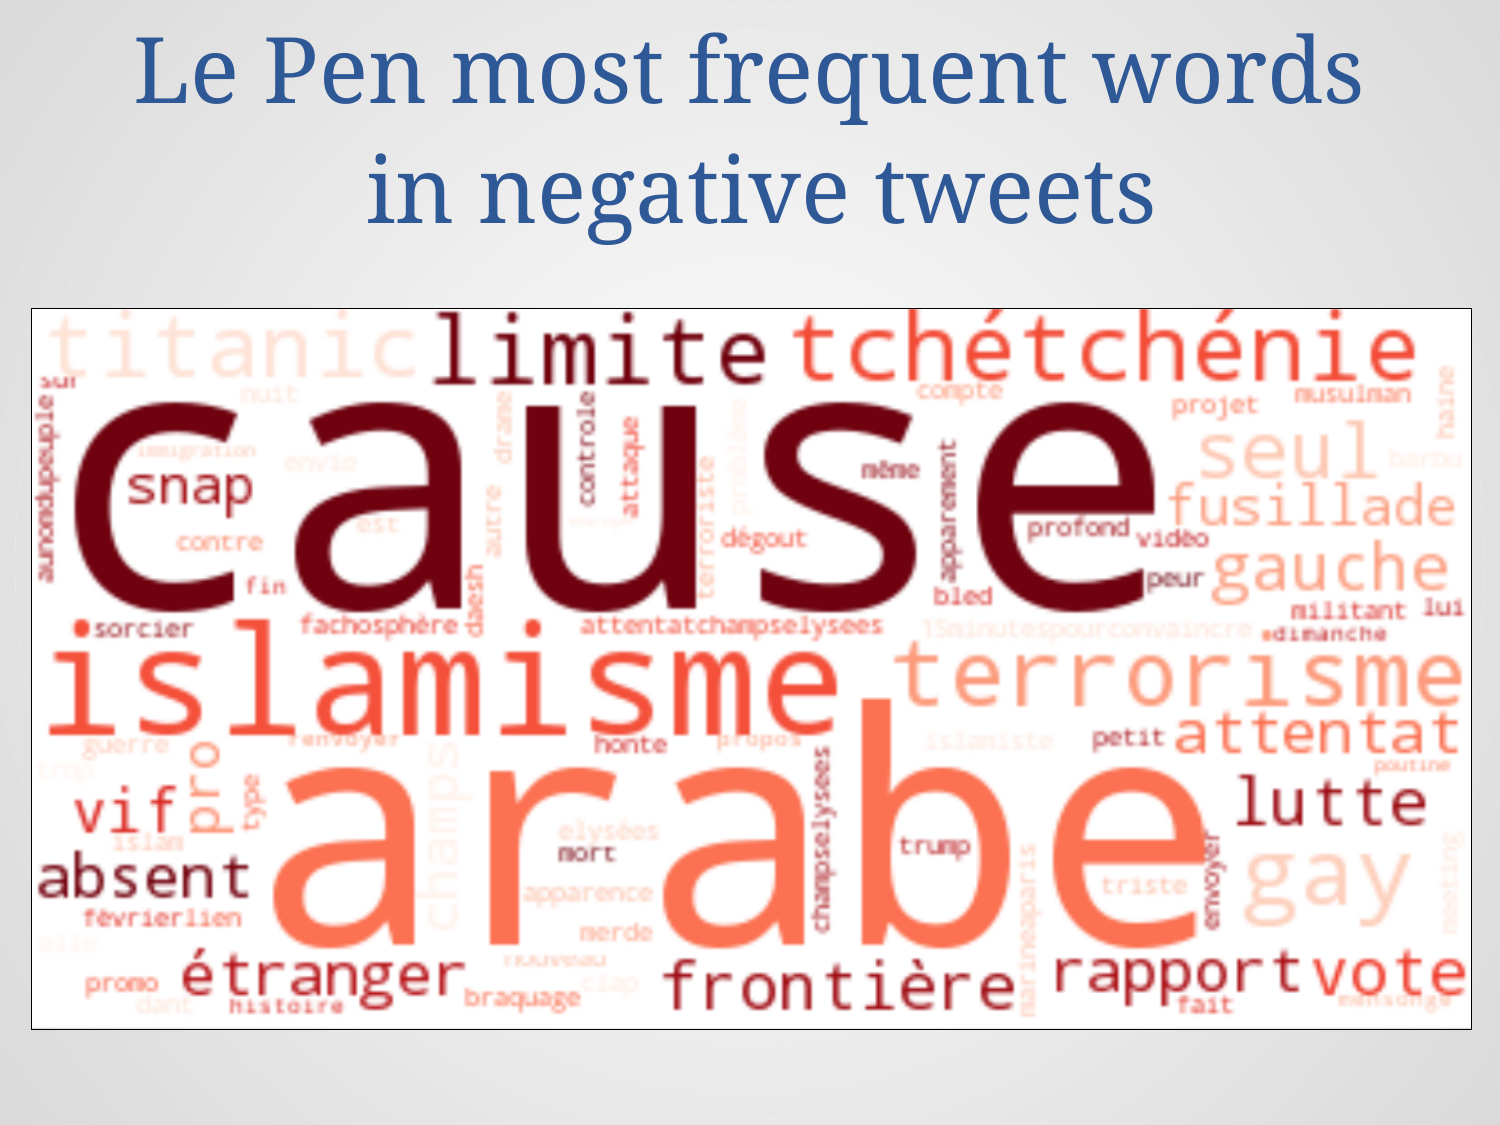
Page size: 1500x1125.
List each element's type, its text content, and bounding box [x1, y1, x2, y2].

picture [30, 308, 1472, 1030]
text_box Le Pen most frequent words in negative tweets [74, 20, 1425, 223]
